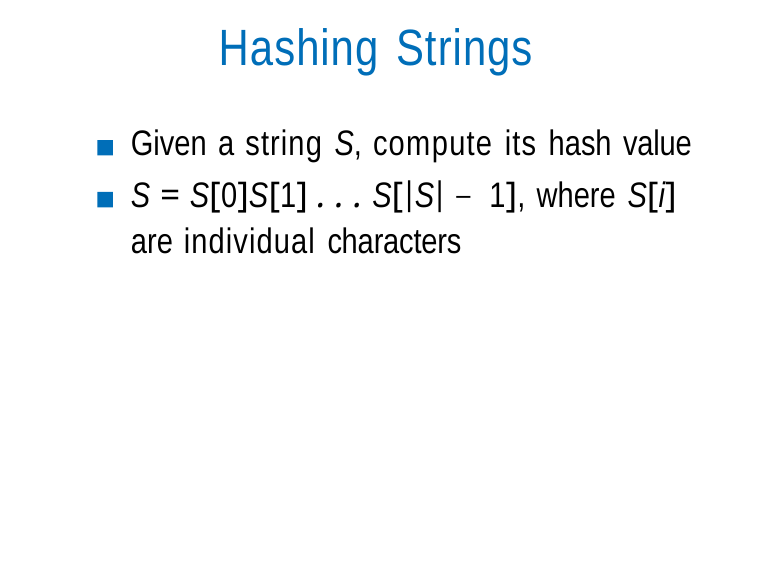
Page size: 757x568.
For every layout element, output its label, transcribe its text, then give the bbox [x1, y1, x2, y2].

text_box [97, 191, 113, 208]
title Hashing Strings [33, 12, 724, 110]
list Given a string S, compute its hash value S = S[0]S[1] . . . S[|S| − 1], where S[i] are individual characters [50, 90, 706, 435]
